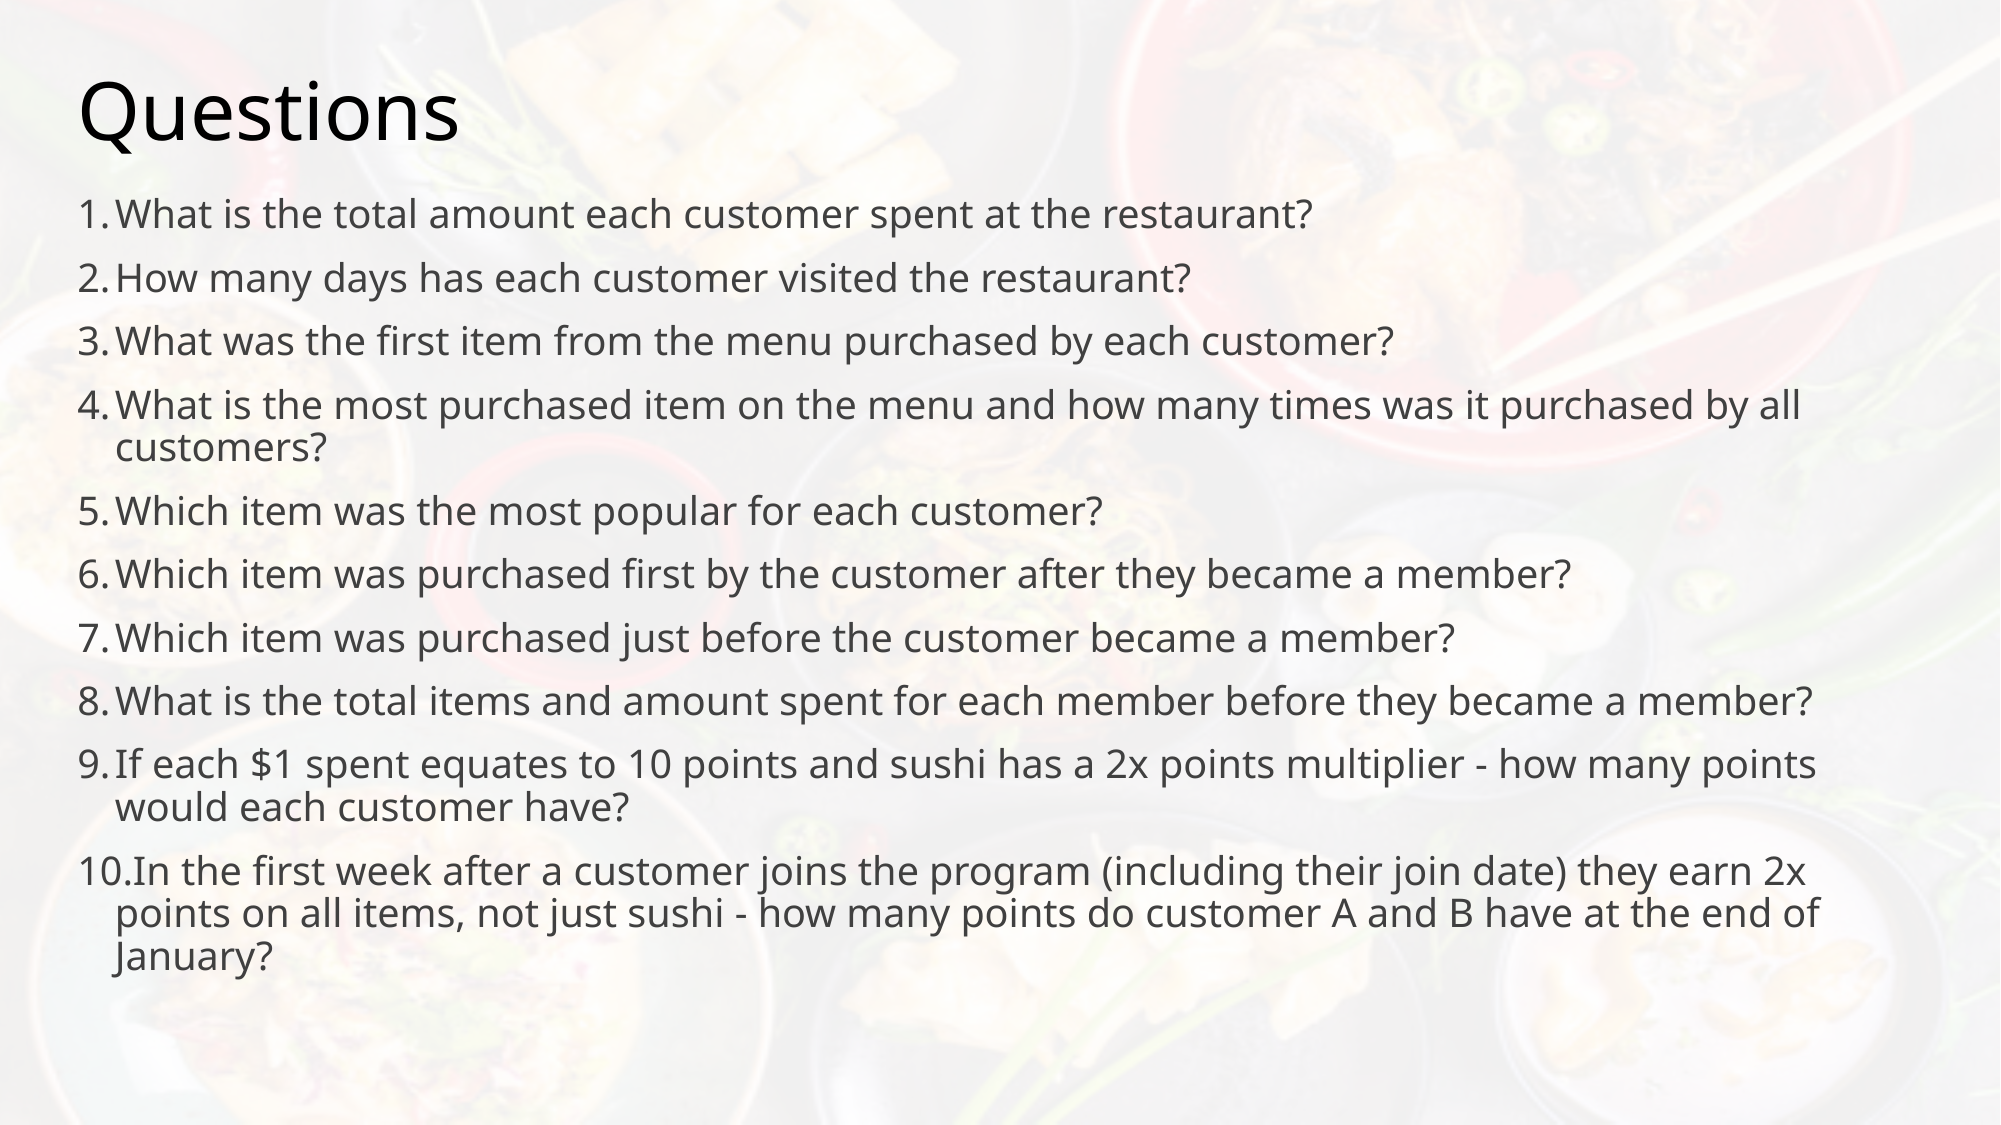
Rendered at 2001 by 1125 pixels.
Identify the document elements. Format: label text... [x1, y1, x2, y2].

title Questions [62, 62, 1938, 166]
list What is the total amount each customer spent at the restaurant? How many days has each customer visited the restaurant? What was the first item from the menu purchased by each customer? What is the most purchased item on the menu and how many times was it purchased by all customers? Which item was the most popular for each customer? Which item was purchased first by the customer after they became a member? Which item was purchased just before the customer became a member? What is the total items and amount spent for each member before they became a member? If each $1 spent equates to 10 points and sushi has a 2x points multiplier - how many points would each customer have? In the first week after a customer joins the program (including their join date) they earn 2x points on all items, not just sushi - how many points do customer A and B have at the end of January? [62, 187, 1938, 1014]
